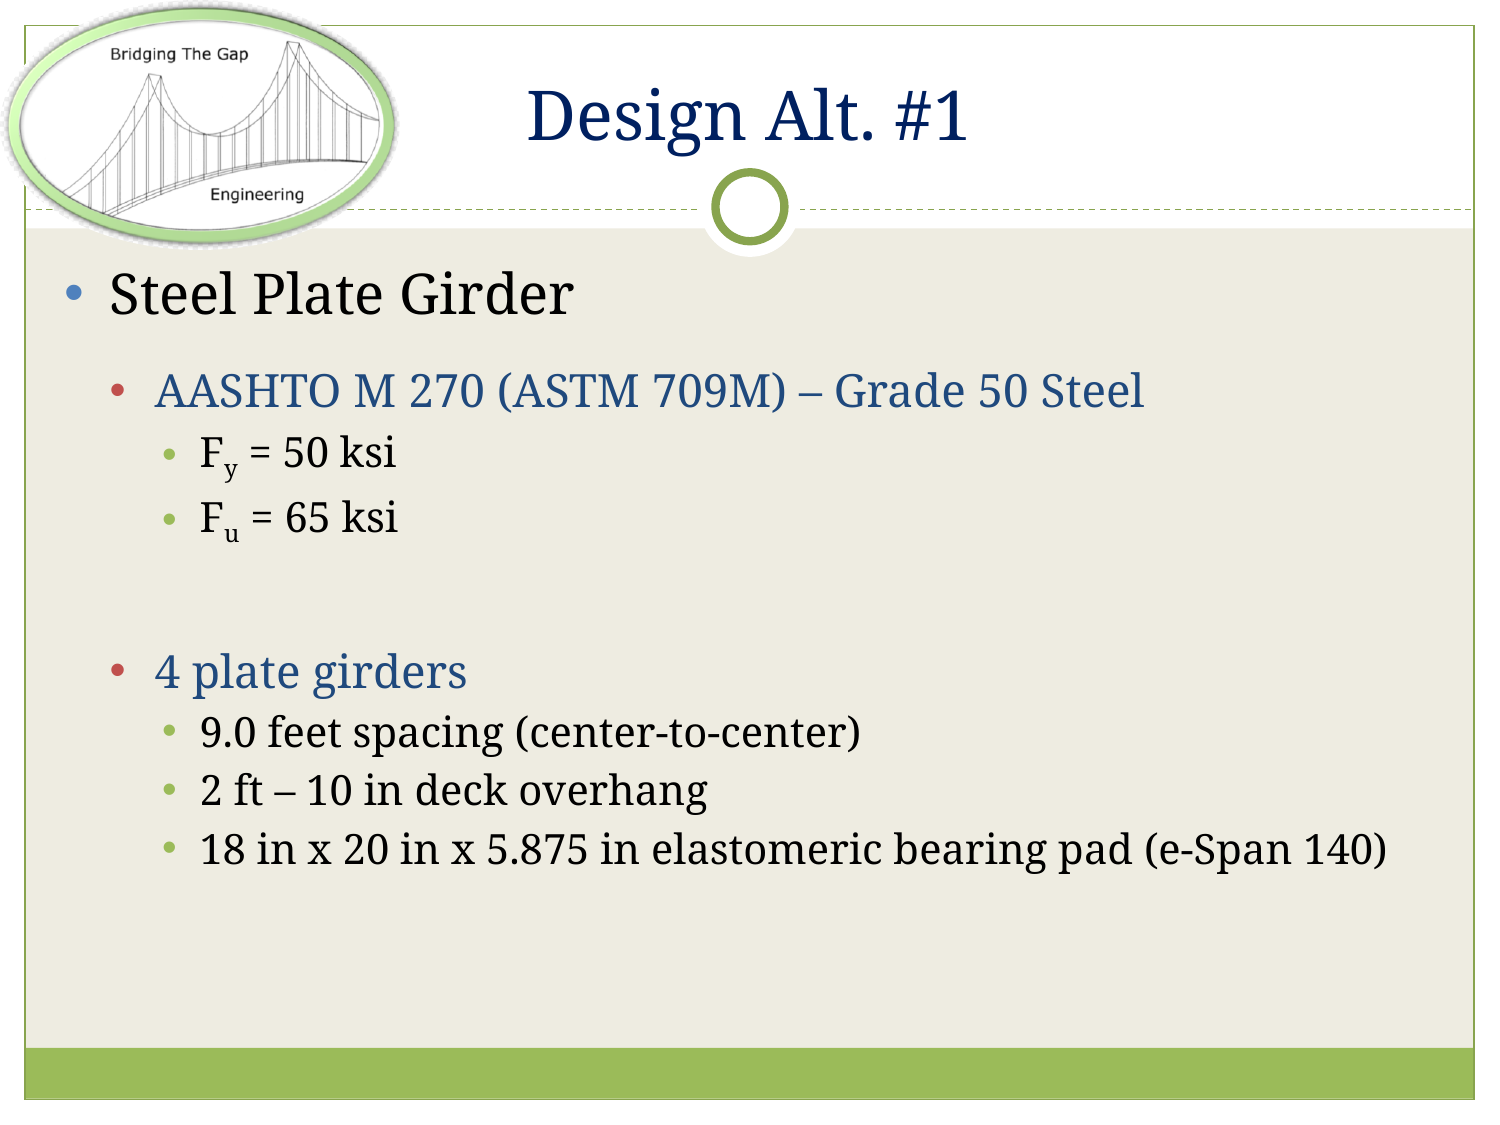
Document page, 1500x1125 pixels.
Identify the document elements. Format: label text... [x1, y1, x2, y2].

picture [0, 0, 400, 251]
title Design Alt. #1 [405, 37, 1450, 162]
list Steel Plate Girder AASHTO M 270 (ASTM 709M) – Grade 50 Steel Fy = 50 ksi Fu = 65 ksi 4 plate girders 9.0 feet spacing (center-to-center) 2 ft – 10 in deck overhang 18 in x 20 in x 5.875 in elastomeric bearing pad (e-Span 140) [49, 250, 1445, 950]
